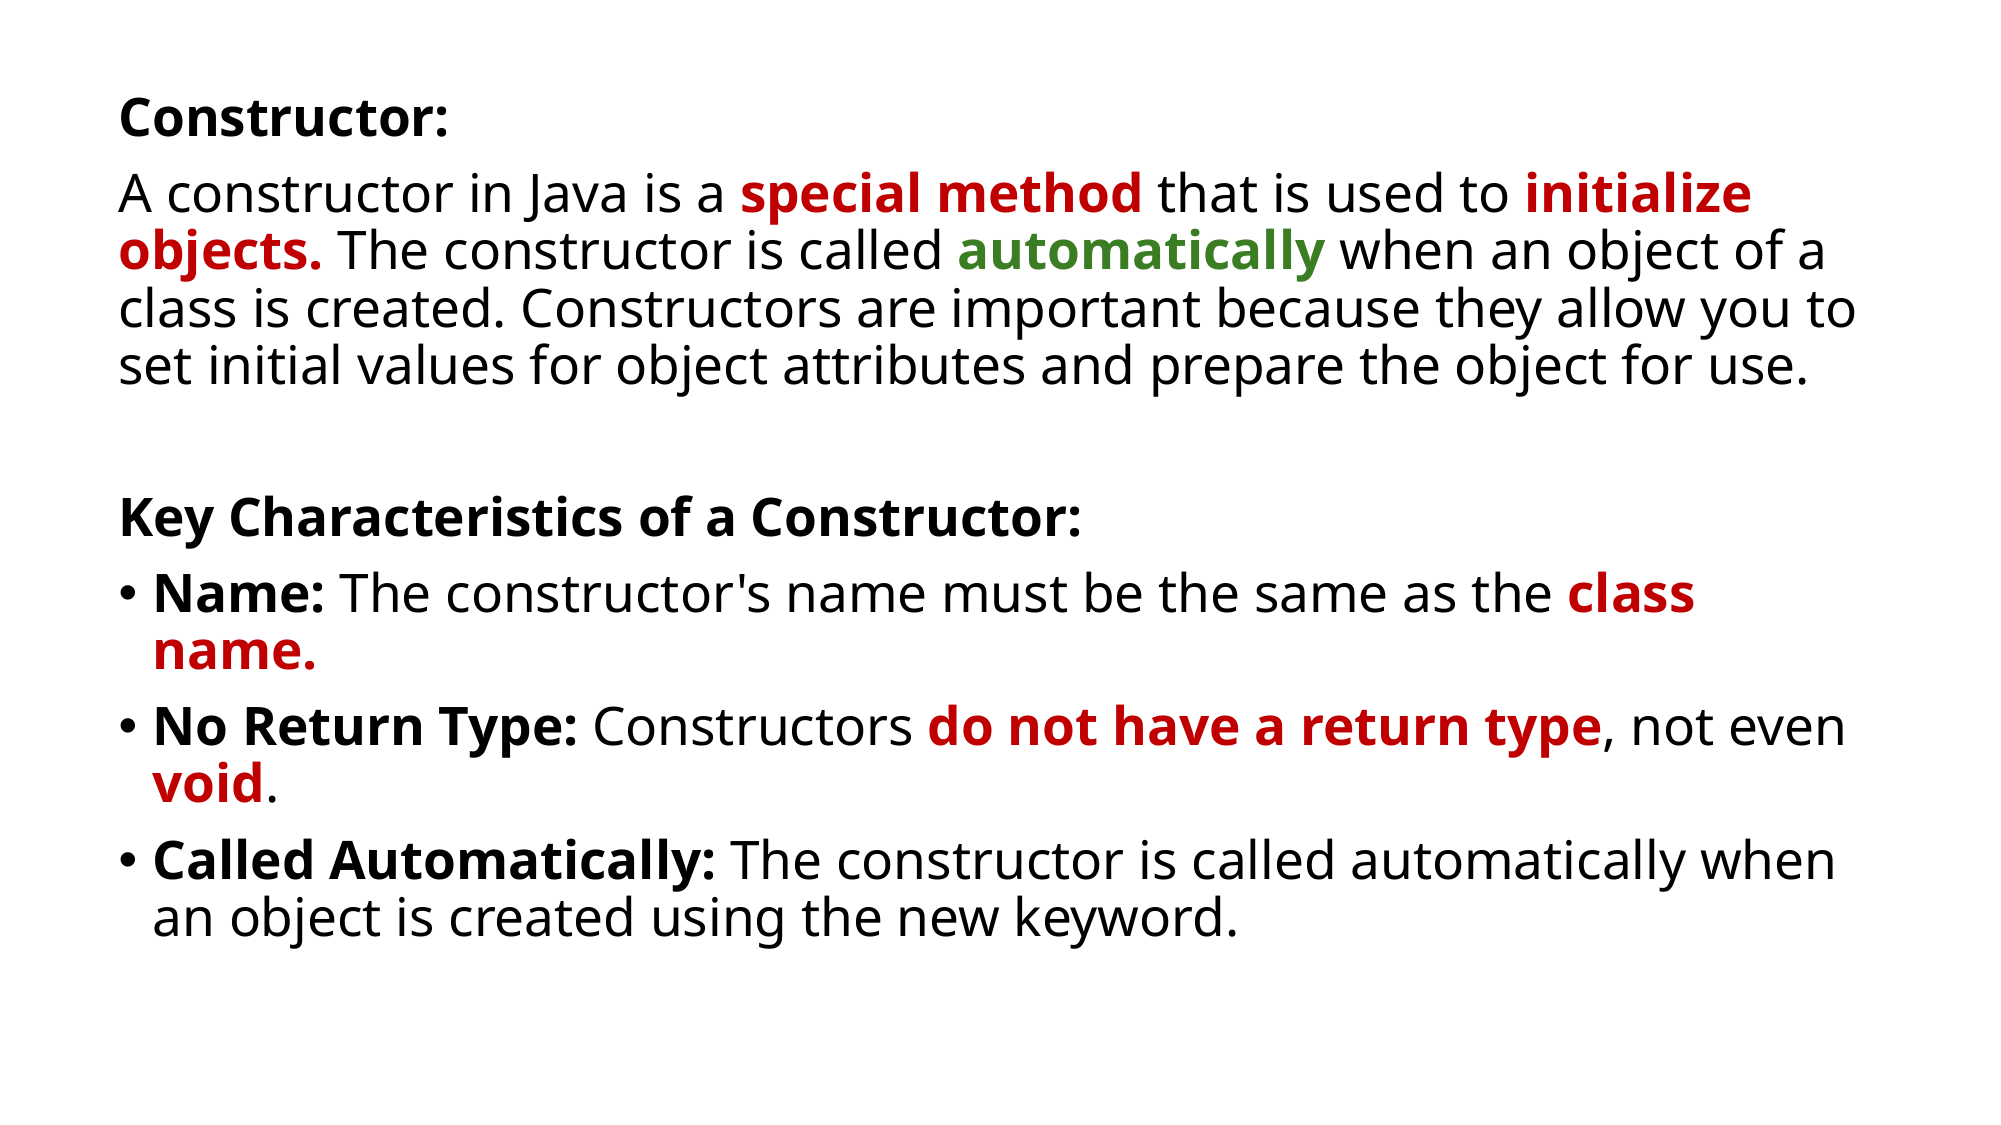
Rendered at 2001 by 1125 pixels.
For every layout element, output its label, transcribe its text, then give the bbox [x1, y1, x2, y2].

list Constructor: A constructor in Java is a special method that is used to initialize objects. The constructor is called automatically when an object of a class is created. Constructors are important because they allow you to set initial values for object attributes and prepare the object for use. Key Characteristics of a Constructor: Name: The constructor's name must be the same as the class name. No Return Type: Constructors do not have a return type, not even void. Called Automatically: The constructor is called automatically when an object is created using the new keyword. [103, 83, 1876, 1010]
